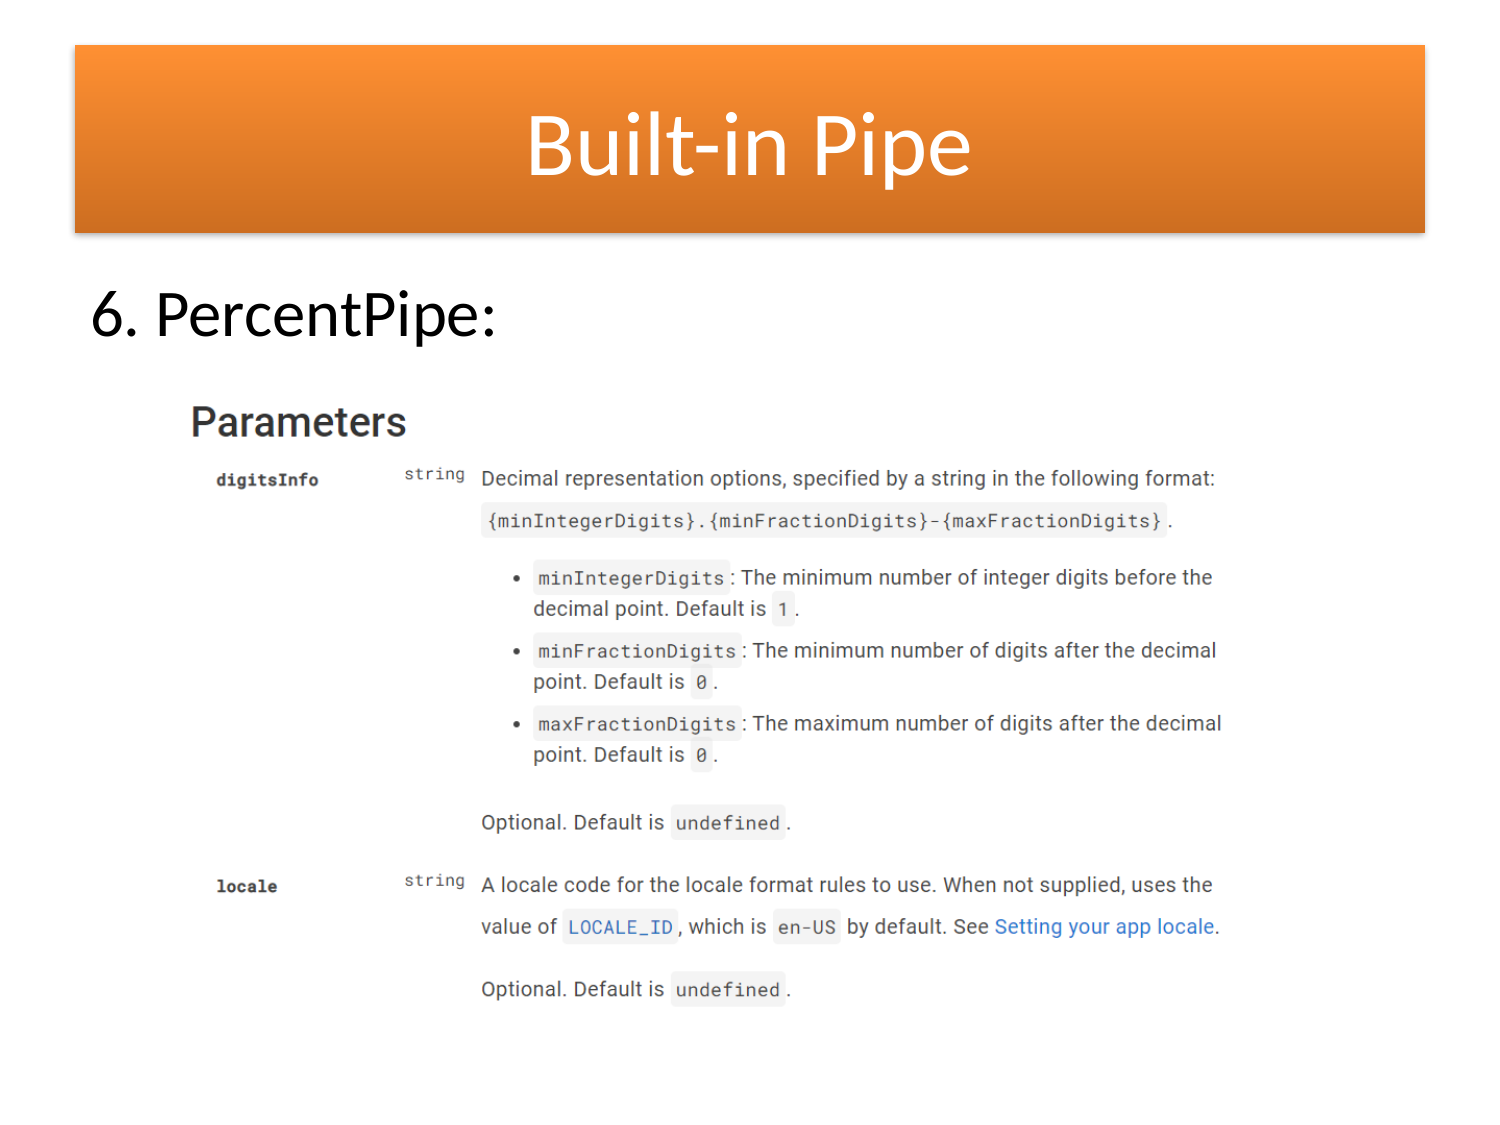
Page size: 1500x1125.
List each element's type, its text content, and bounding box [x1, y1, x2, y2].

title Built-in Pipe [75, 45, 1425, 233]
picture [182, 396, 1262, 1038]
list 6. PercentPipe: [75, 262, 1425, 398]
